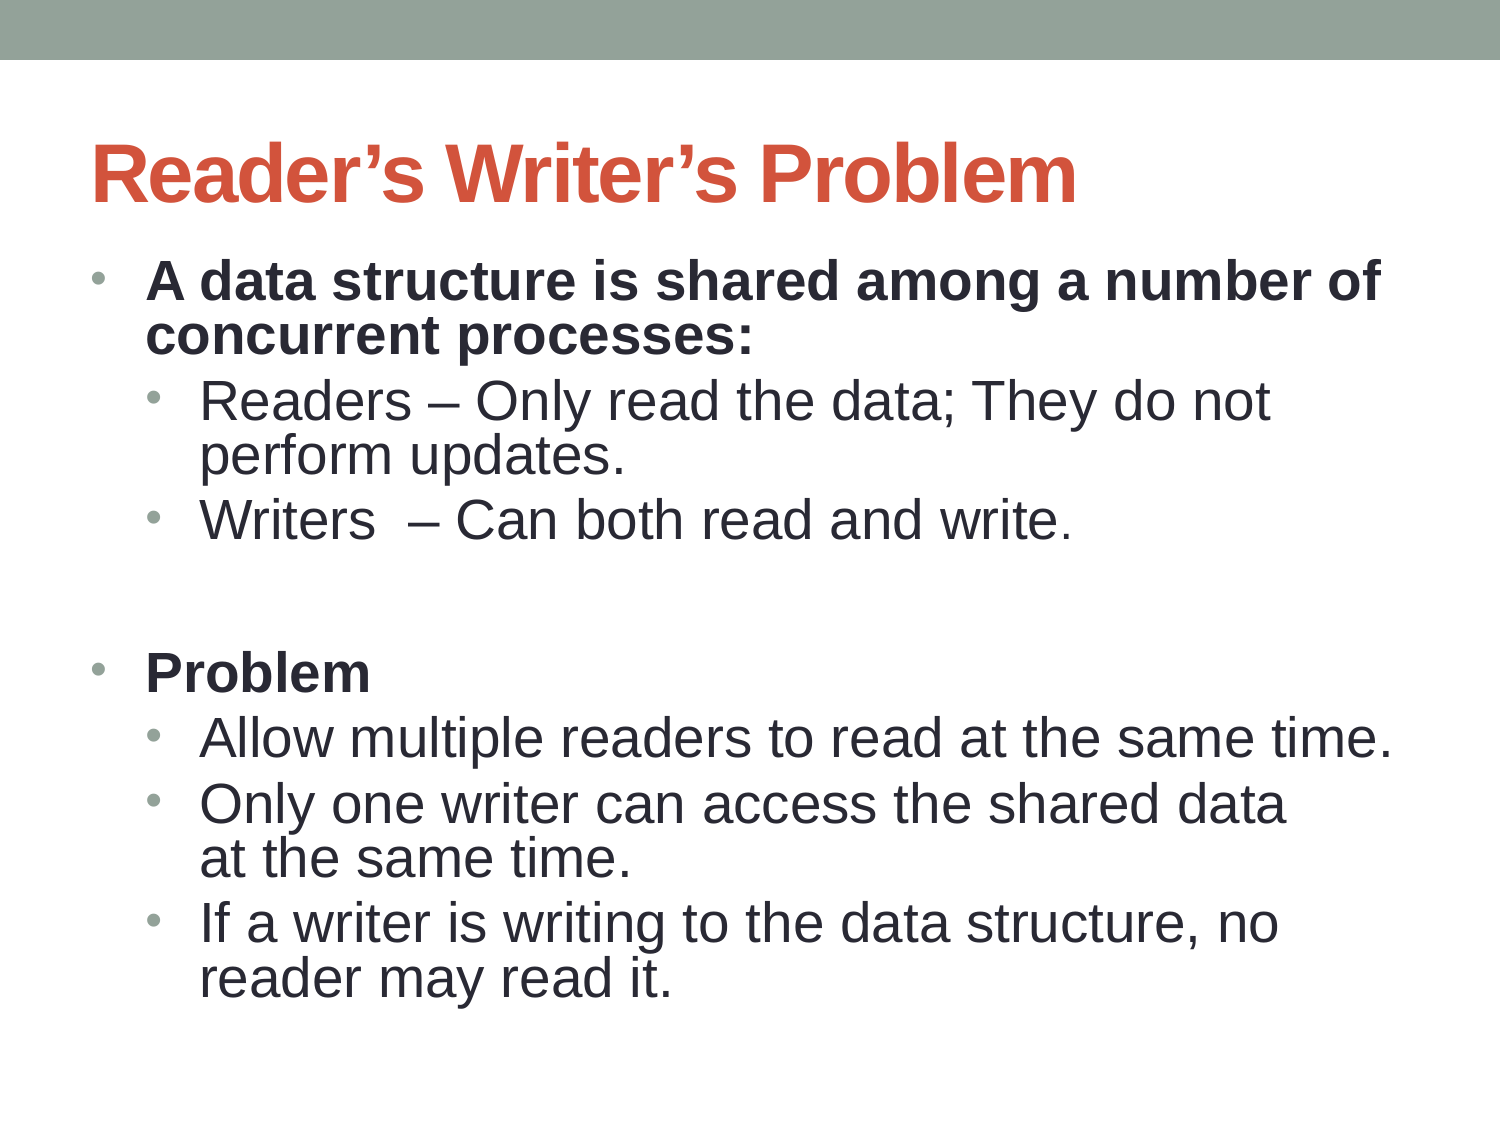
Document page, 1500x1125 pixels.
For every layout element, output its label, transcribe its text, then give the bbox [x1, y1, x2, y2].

title Reader’s Writer’s Problem [75, 87, 1425, 249]
list A data structure is shared among a number of concurrent processes: Readers – Only read the data; They do not perform updates. Writers – Can both read and write. Problem Allow multiple readers to read at the same time. Only one writer can access the shared data at the same time. If a writer is writing to the data structure, no reader may read it. [75, 249, 1425, 1063]
